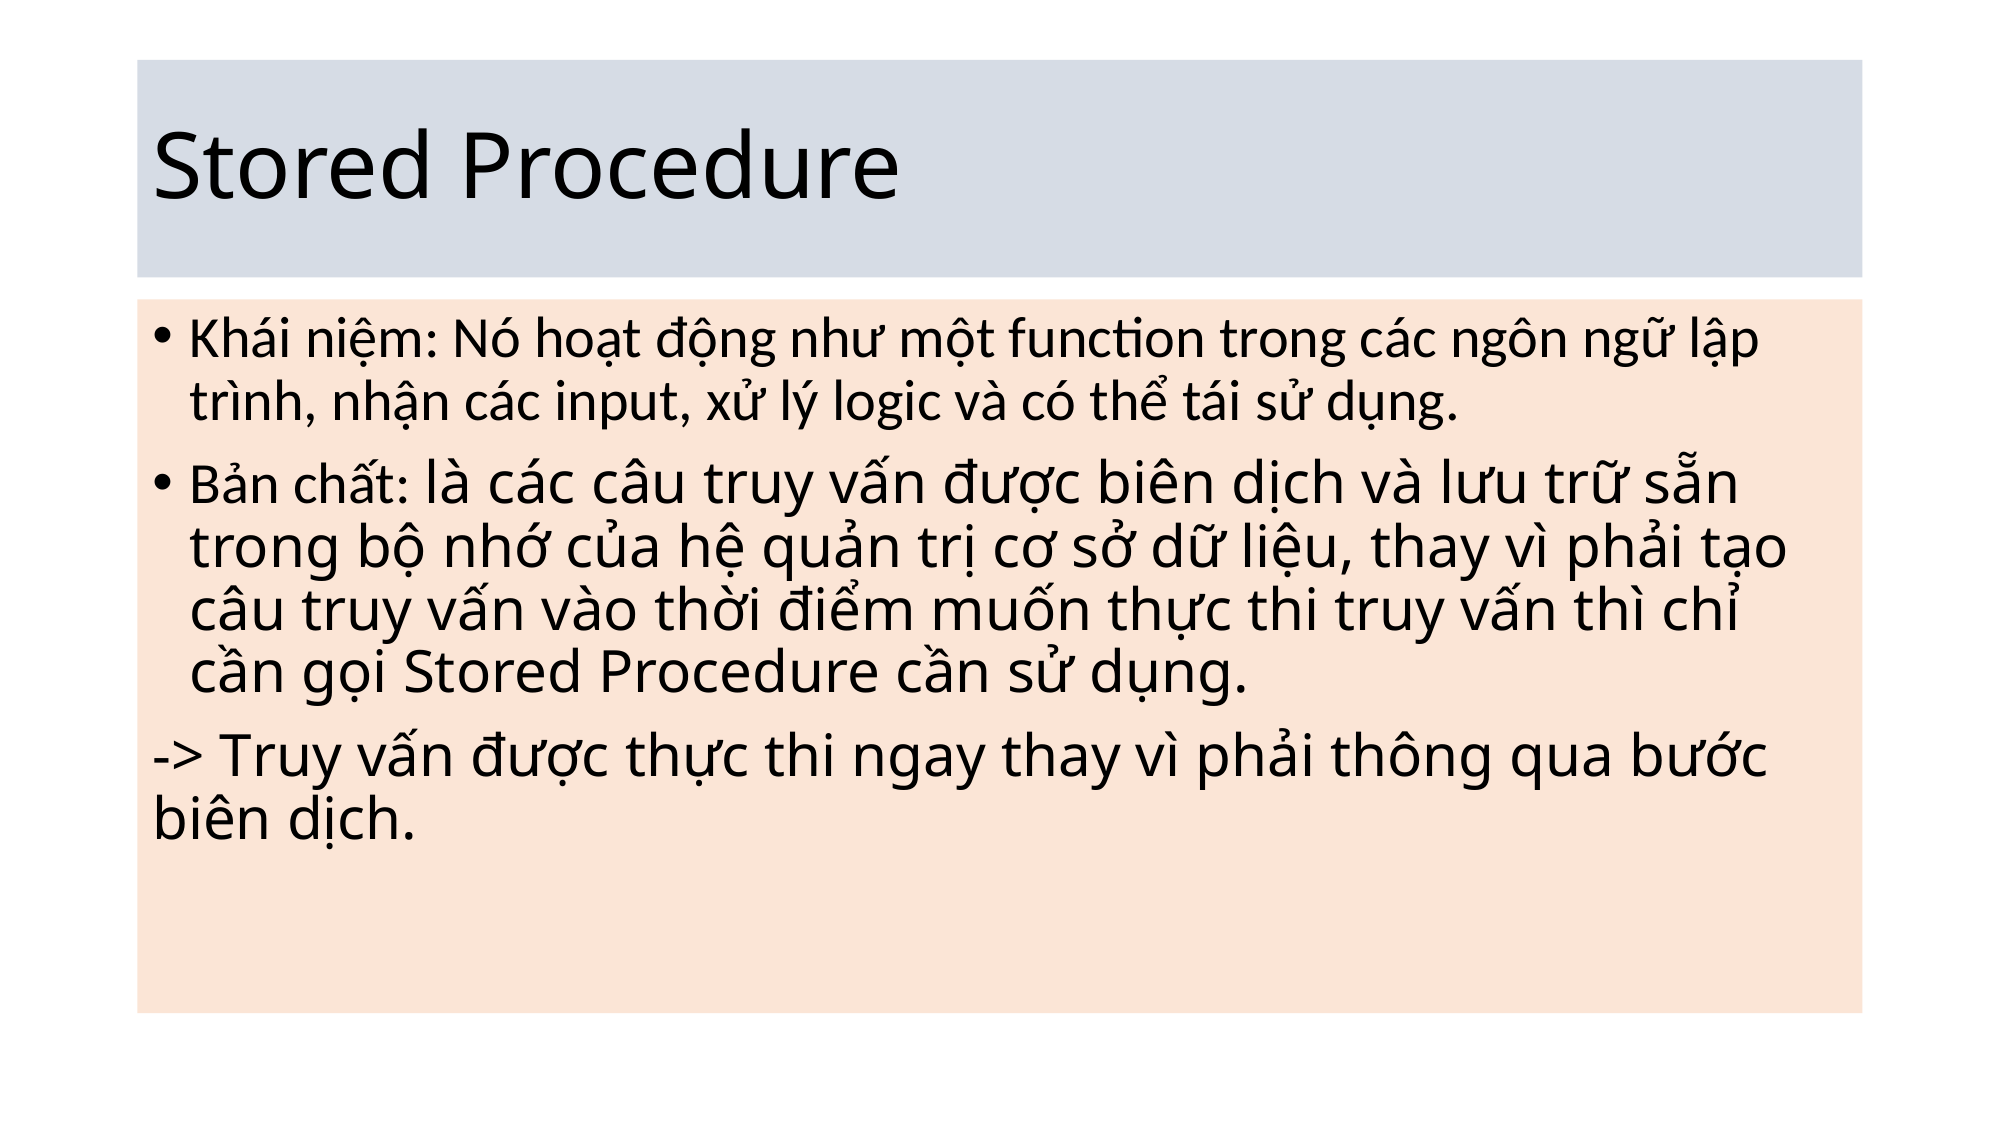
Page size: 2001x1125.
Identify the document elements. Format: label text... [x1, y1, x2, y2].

title Stored Procedure [137, 59, 1863, 278]
list Khái niệm: Nó hoạt động như một function trong các ngôn ngữ lập trình, nhận các input, xử lý logic và có thể tái sử dụng. Bản chất: là các câu truy vấn được biên dịch và lưu trữ sẵn trong bộ nhớ của hệ quản trị cơ sở dữ liệu, thay vì phải tạo câu truy vấn vào thời điểm muốn thực thi truy vấn thì chỉ cần gọi Stored Procedure cần sử dụng. -> Truy vấn được thực thi ngay thay vì phải thông qua bước biên dịch. [137, 299, 1863, 1014]
